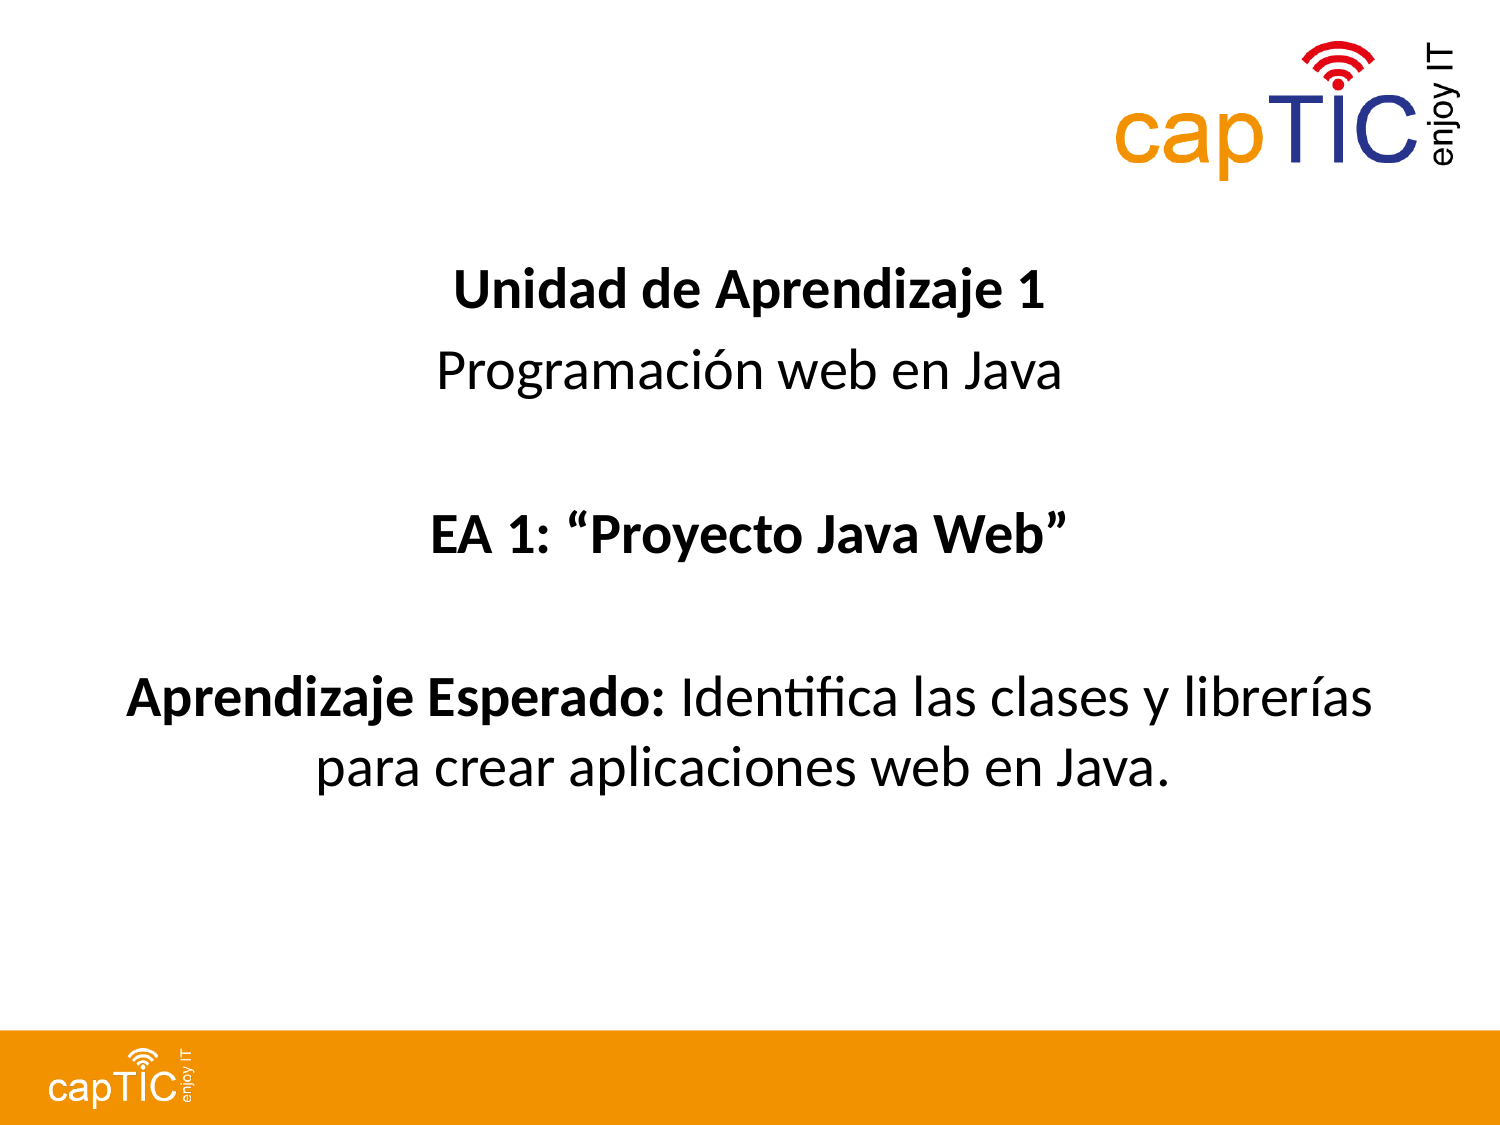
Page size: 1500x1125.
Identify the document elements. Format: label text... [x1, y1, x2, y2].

picture [47, 1048, 196, 1114]
picture [1111, 40, 1465, 193]
list Unidad de Aprendizaje 1 Programación web en Java EA 1: “Proyecto Java Web” Aprendizaje Esperado: Identifica las clases y librerías para crear aplicaciones web en Java. [76, 160, 1424, 888]
